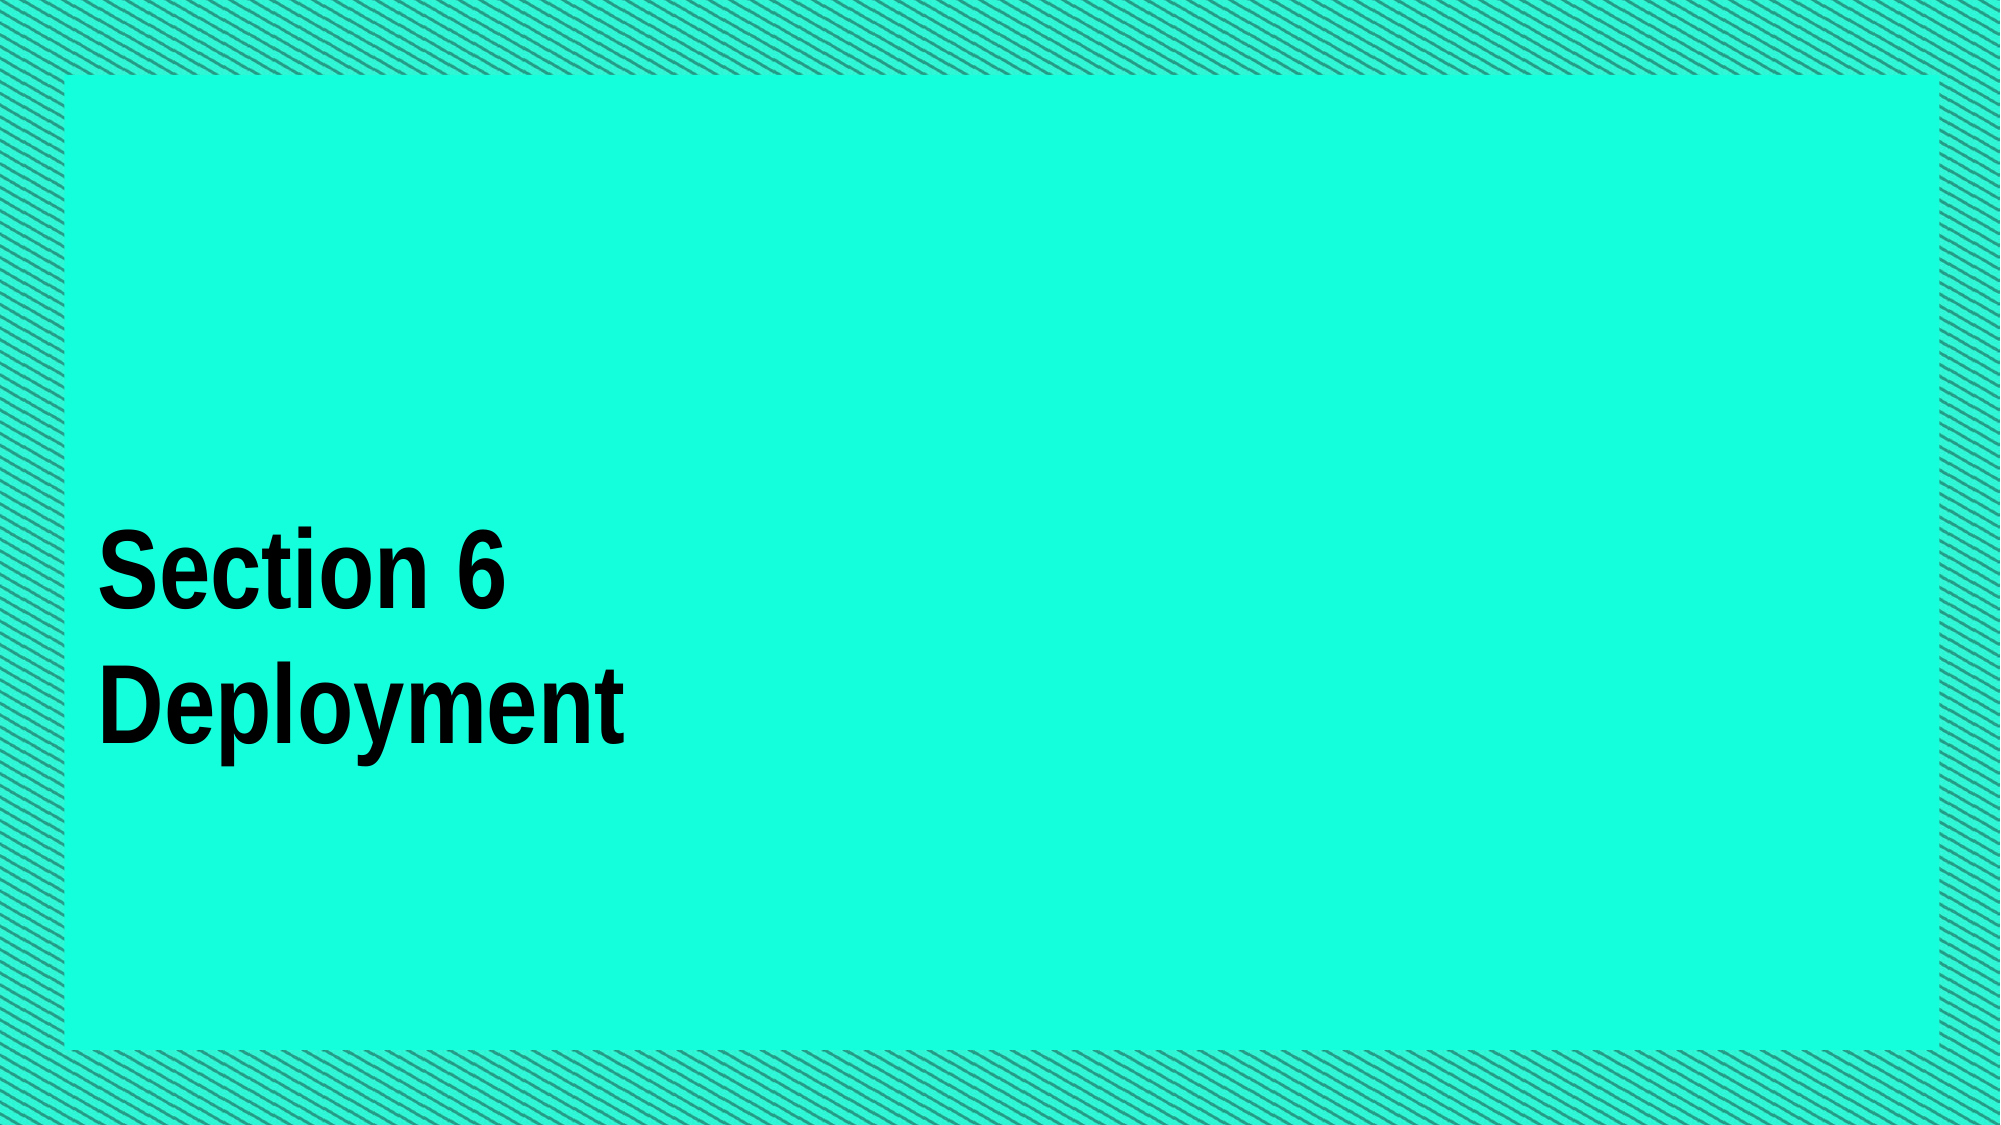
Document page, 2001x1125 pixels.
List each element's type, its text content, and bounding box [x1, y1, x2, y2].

list Section 6 Deployment [82, 488, 1922, 637]
picture [0, 0, 2000, 1125]
